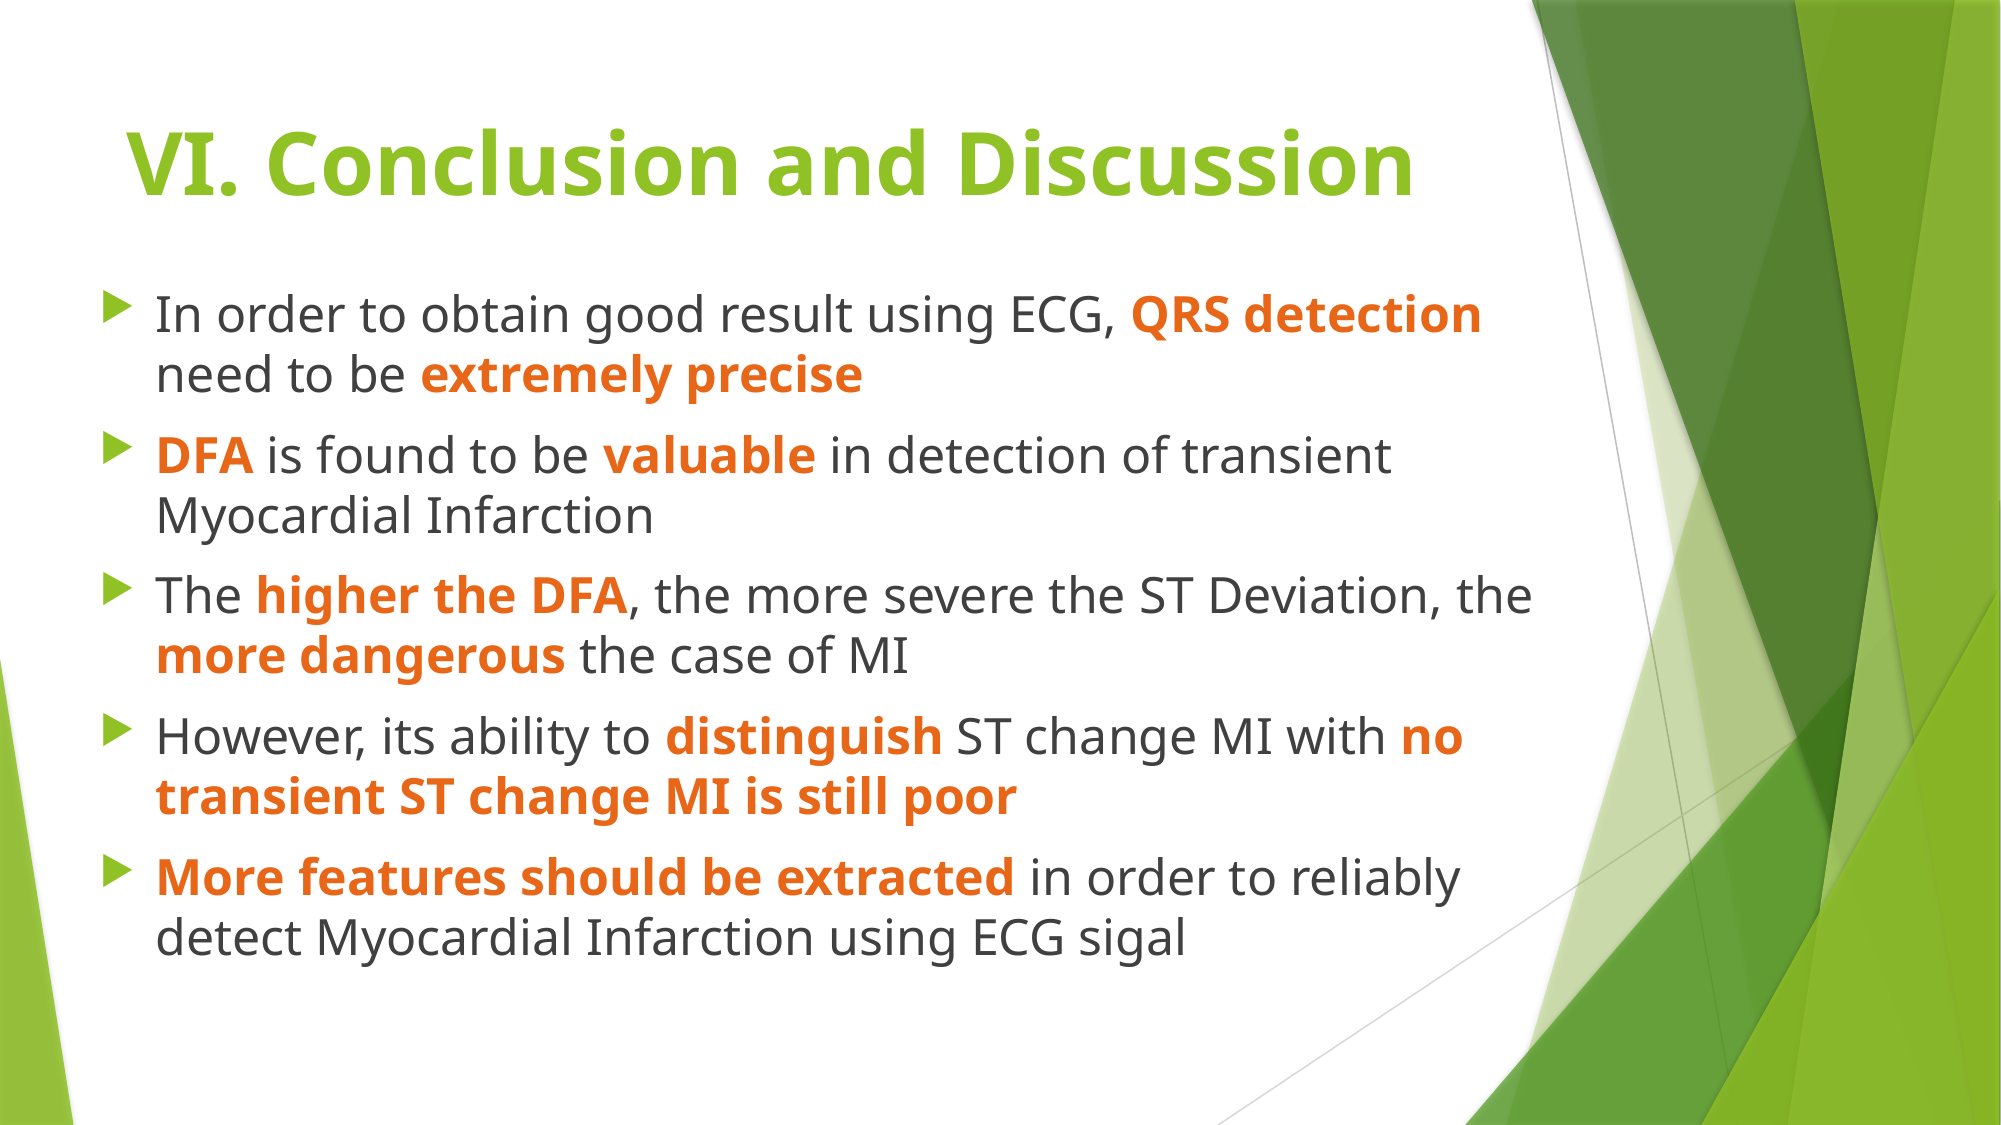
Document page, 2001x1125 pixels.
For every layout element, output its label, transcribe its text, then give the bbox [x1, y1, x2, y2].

title VI. Conclusion and Discussion [111, 99, 1522, 274]
list In order to obtain good result using ECG, QRS detection need to be extremely precise DFA is found to be valuable in detection of transient Myocardial Infarction The higher the DFA, the more severe the ST Deviation, the more dangerous the case of MI However, its ability to distinguish ST change MI with no transient ST change MI is still poor More features should be extracted in order to reliably detect Myocardial Infarction using ECG sigal [84, 274, 1595, 912]
